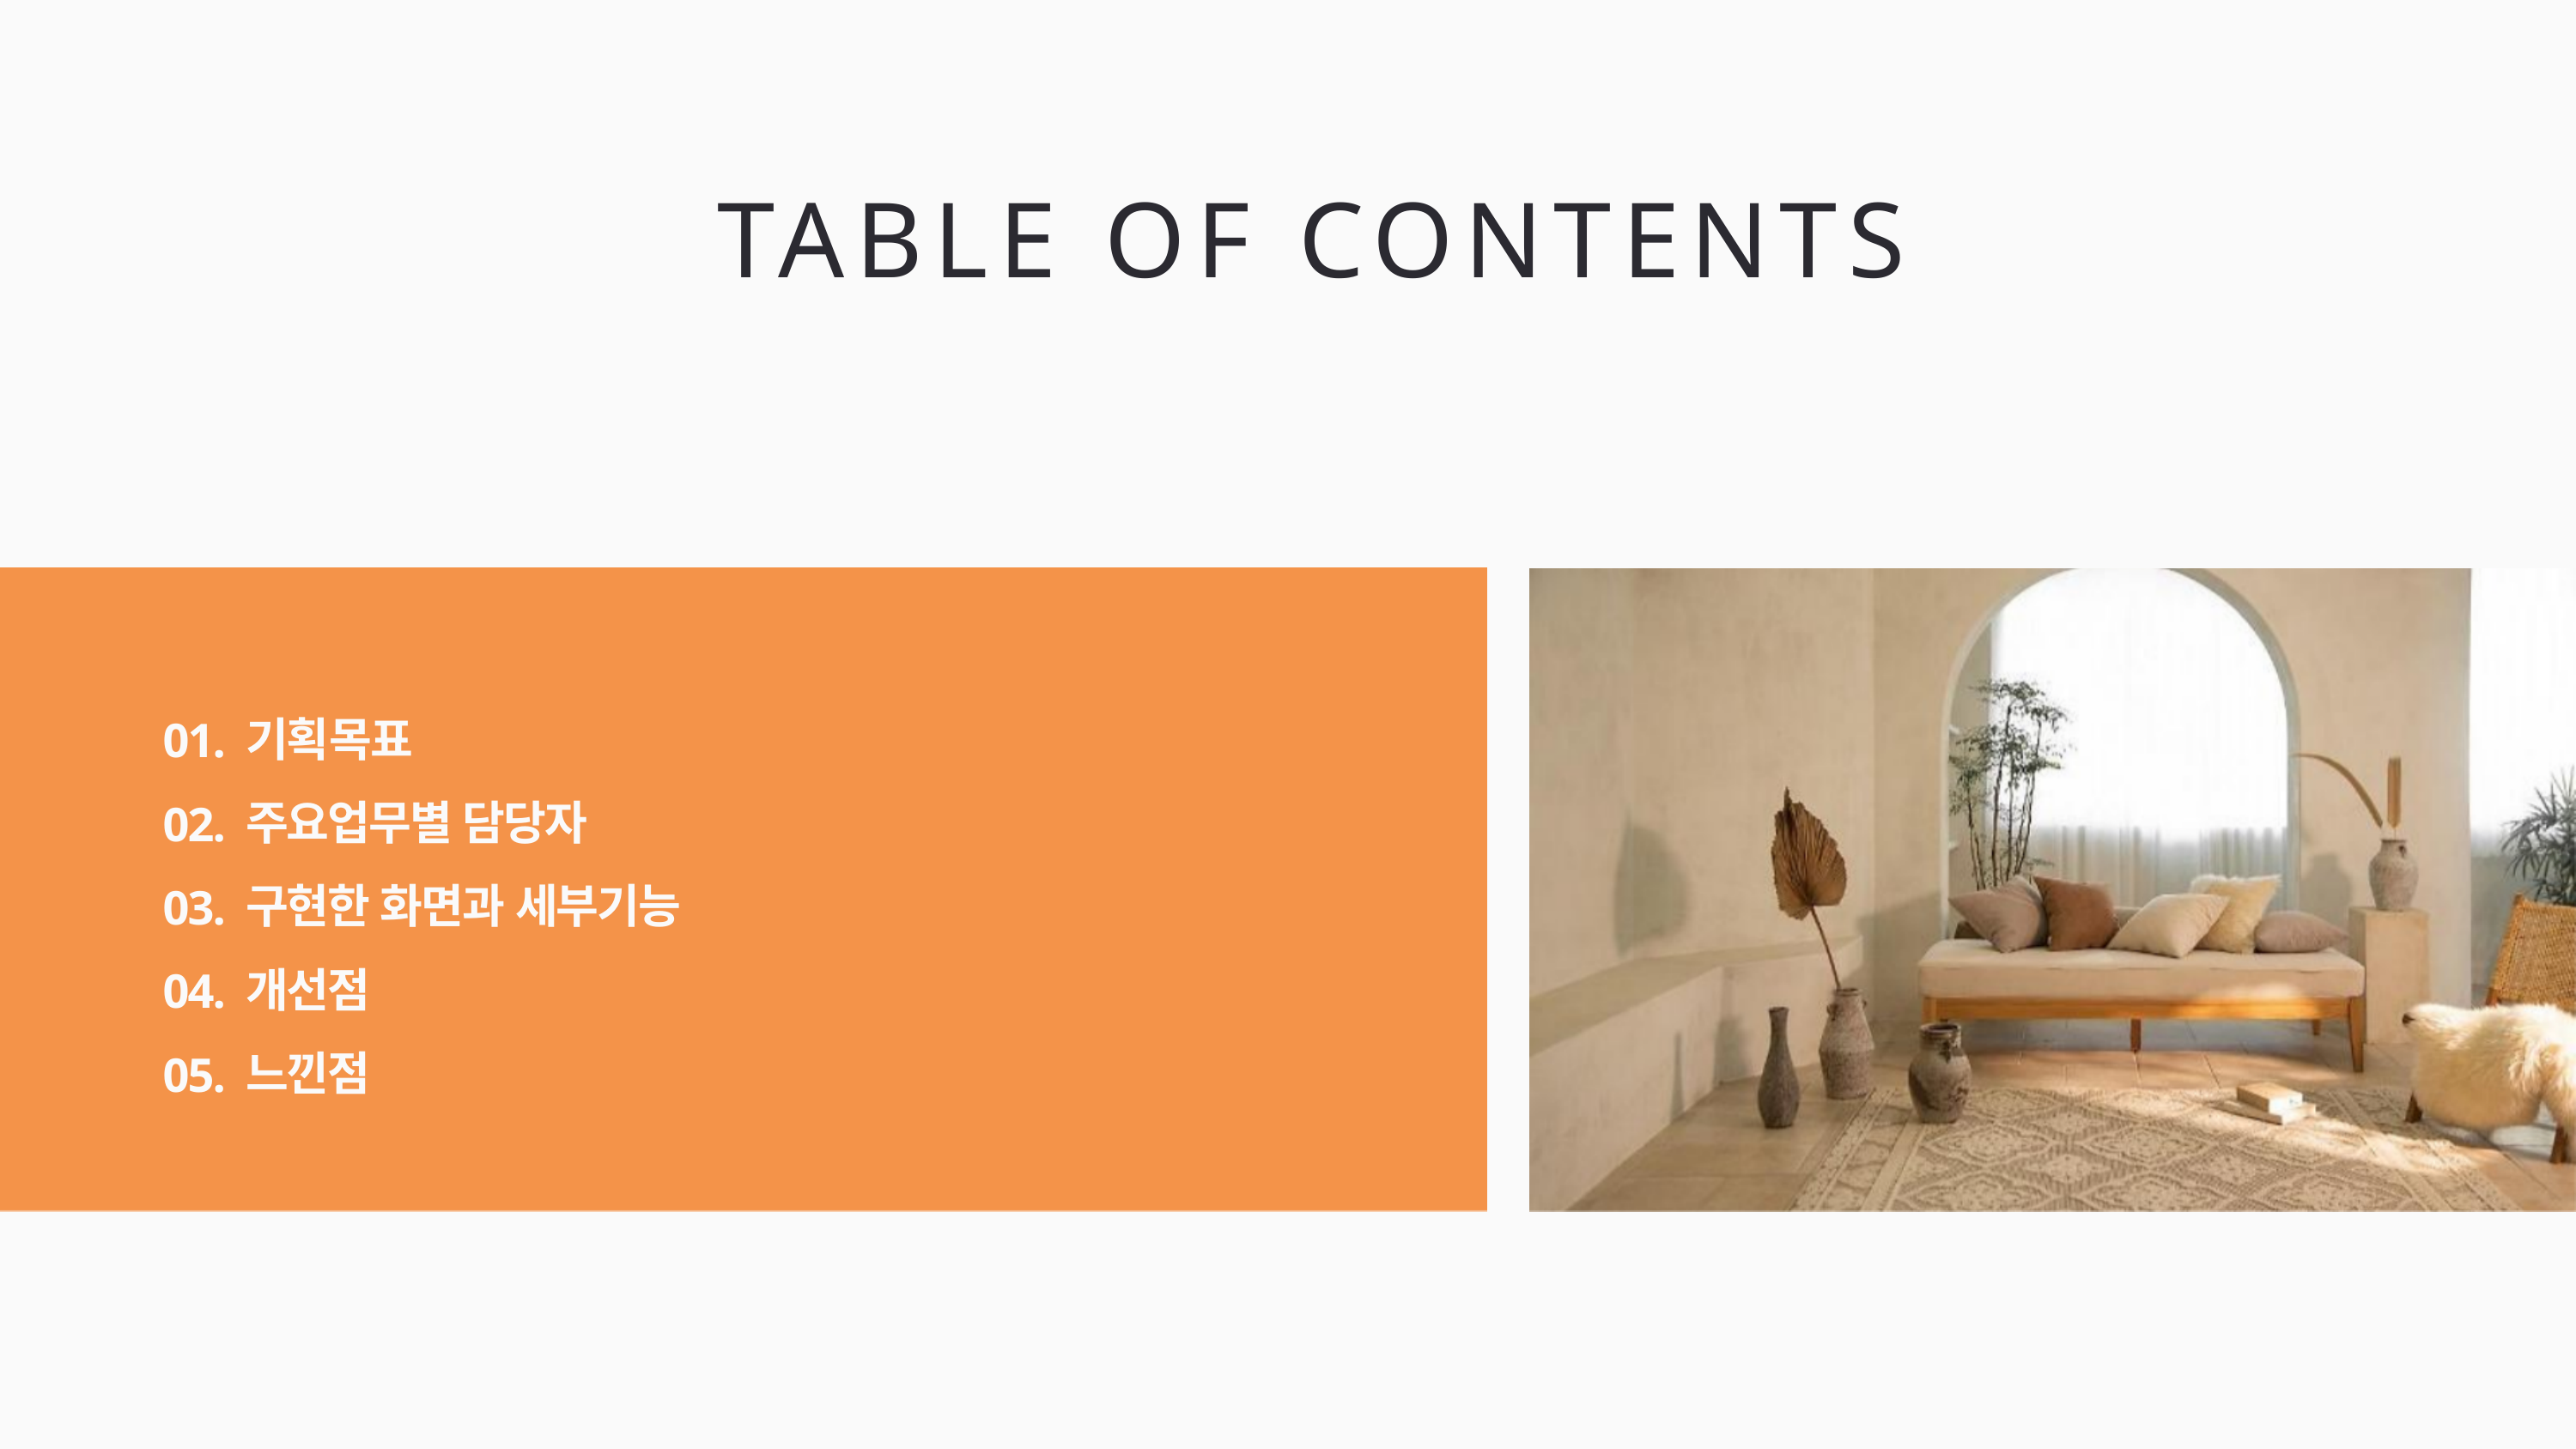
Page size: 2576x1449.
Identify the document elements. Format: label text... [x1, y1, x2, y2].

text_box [149, 675, 786, 1104]
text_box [1528, 568, 2576, 1212]
text_box TABLE OF CONTENTS [536, 167, 2088, 305]
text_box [0, 567, 1488, 1212]
